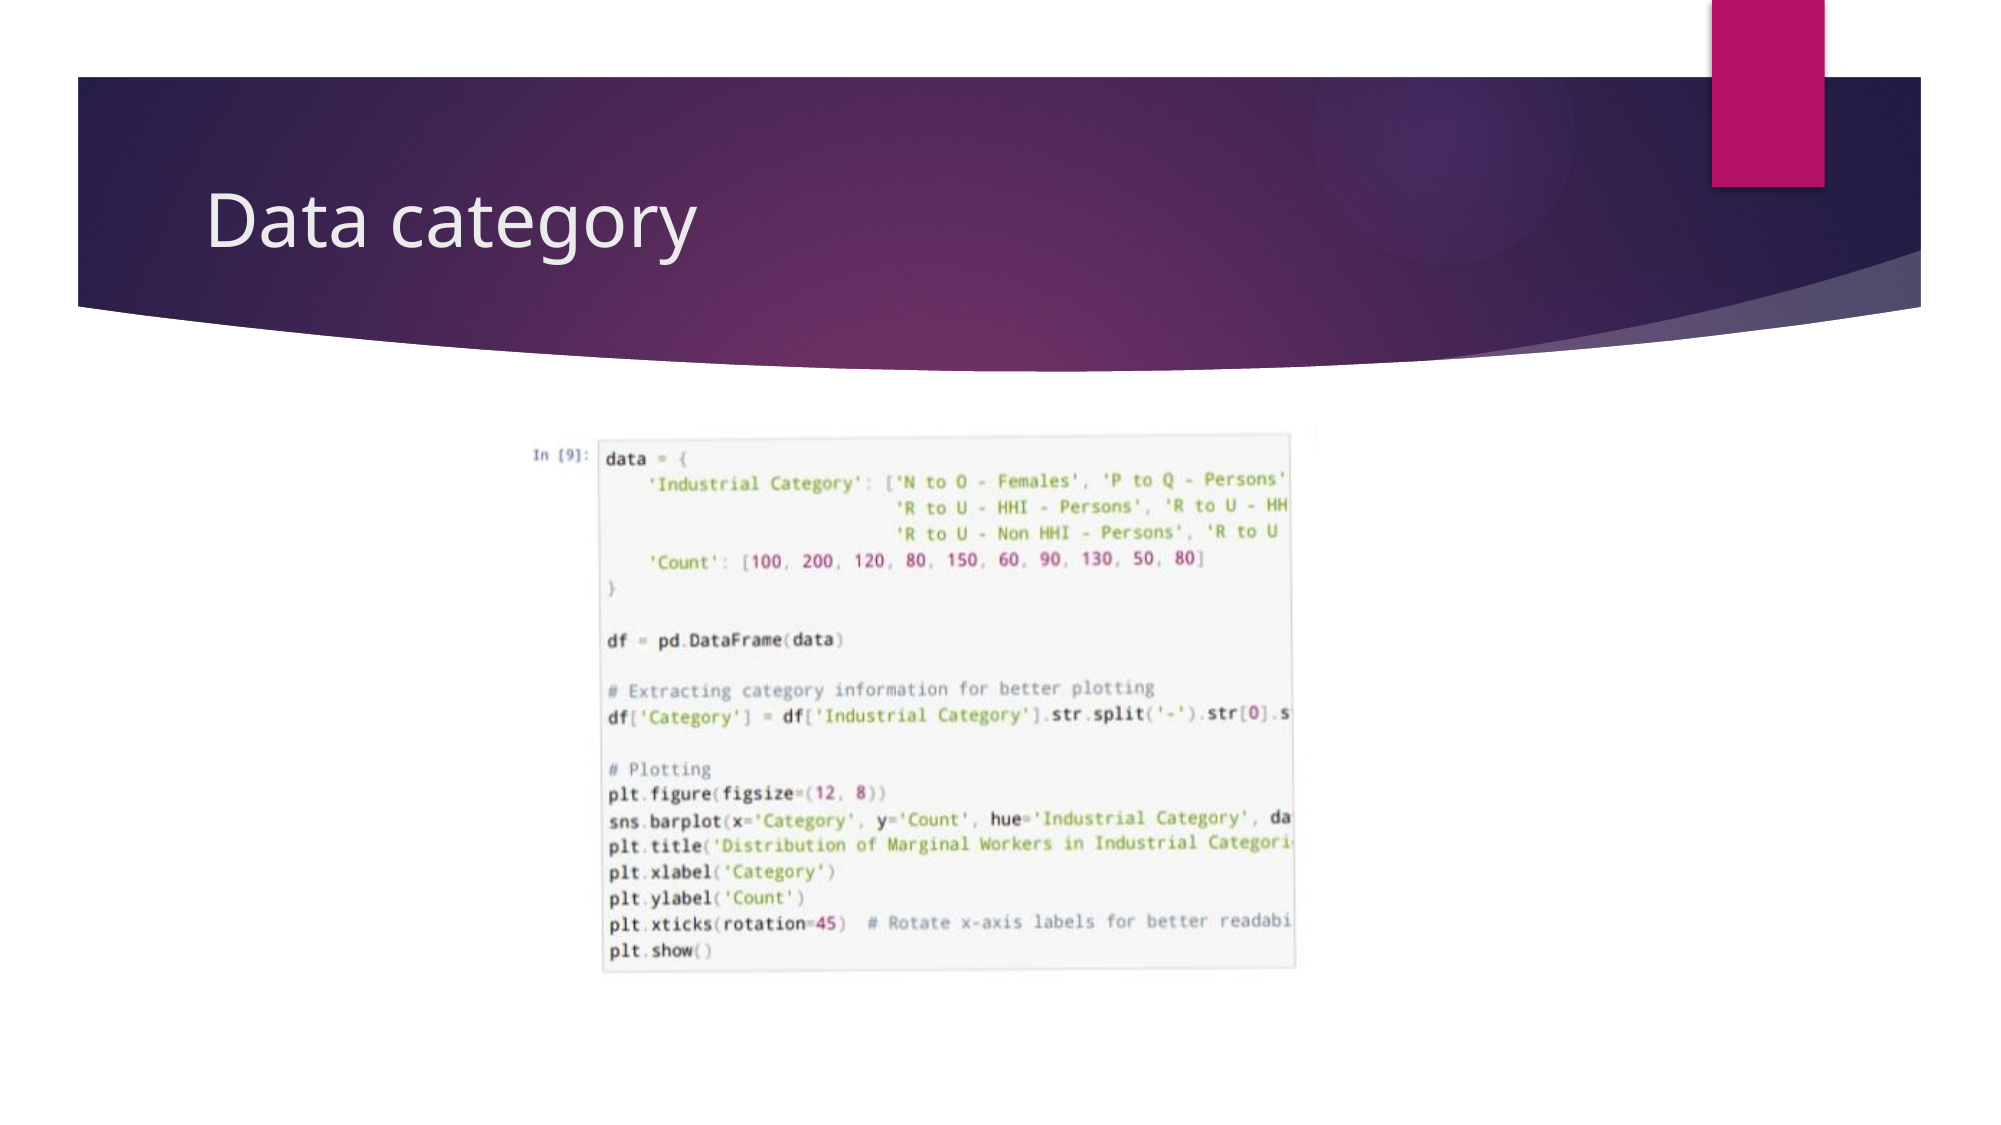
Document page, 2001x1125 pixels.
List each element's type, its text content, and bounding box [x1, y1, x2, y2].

title Data category [189, 159, 1627, 276]
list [509, 426, 1317, 988]
